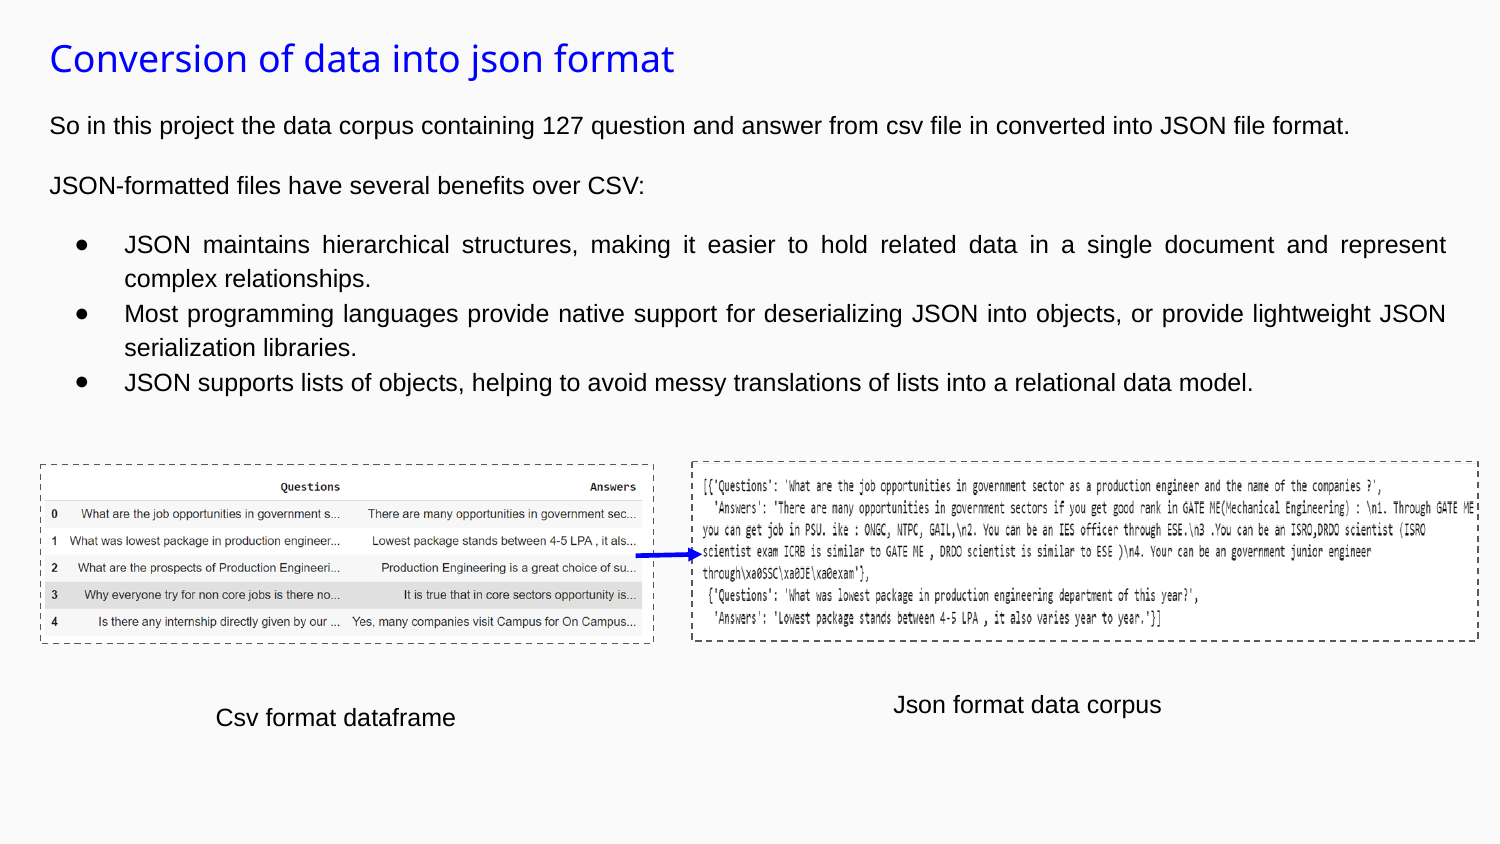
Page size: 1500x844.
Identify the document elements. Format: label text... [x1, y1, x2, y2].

picture [40, 464, 653, 644]
picture [692, 462, 1478, 641]
text_box Json format data corpus [749, 674, 1306, 734]
text_box Conversion of data into json format [34, 19, 796, 90]
text_box So in this project the data corpus containing 127 question and answer from csv file in converted into JSON file format. JSON-formatted files have several benefits over CSV: JSON maintains hierarchical structures, making it easier to hold related data in a single document and represent complex relationships. Most programming languages provide native support for deserializing JSON into objects, or provide lightweight JSON serialization libraries. JSON supports lists of objects, helping to avoid messy translations of lists into a relational data model. [34, 90, 1465, 472]
text_box Csv format dataframe [80, 686, 592, 747]
